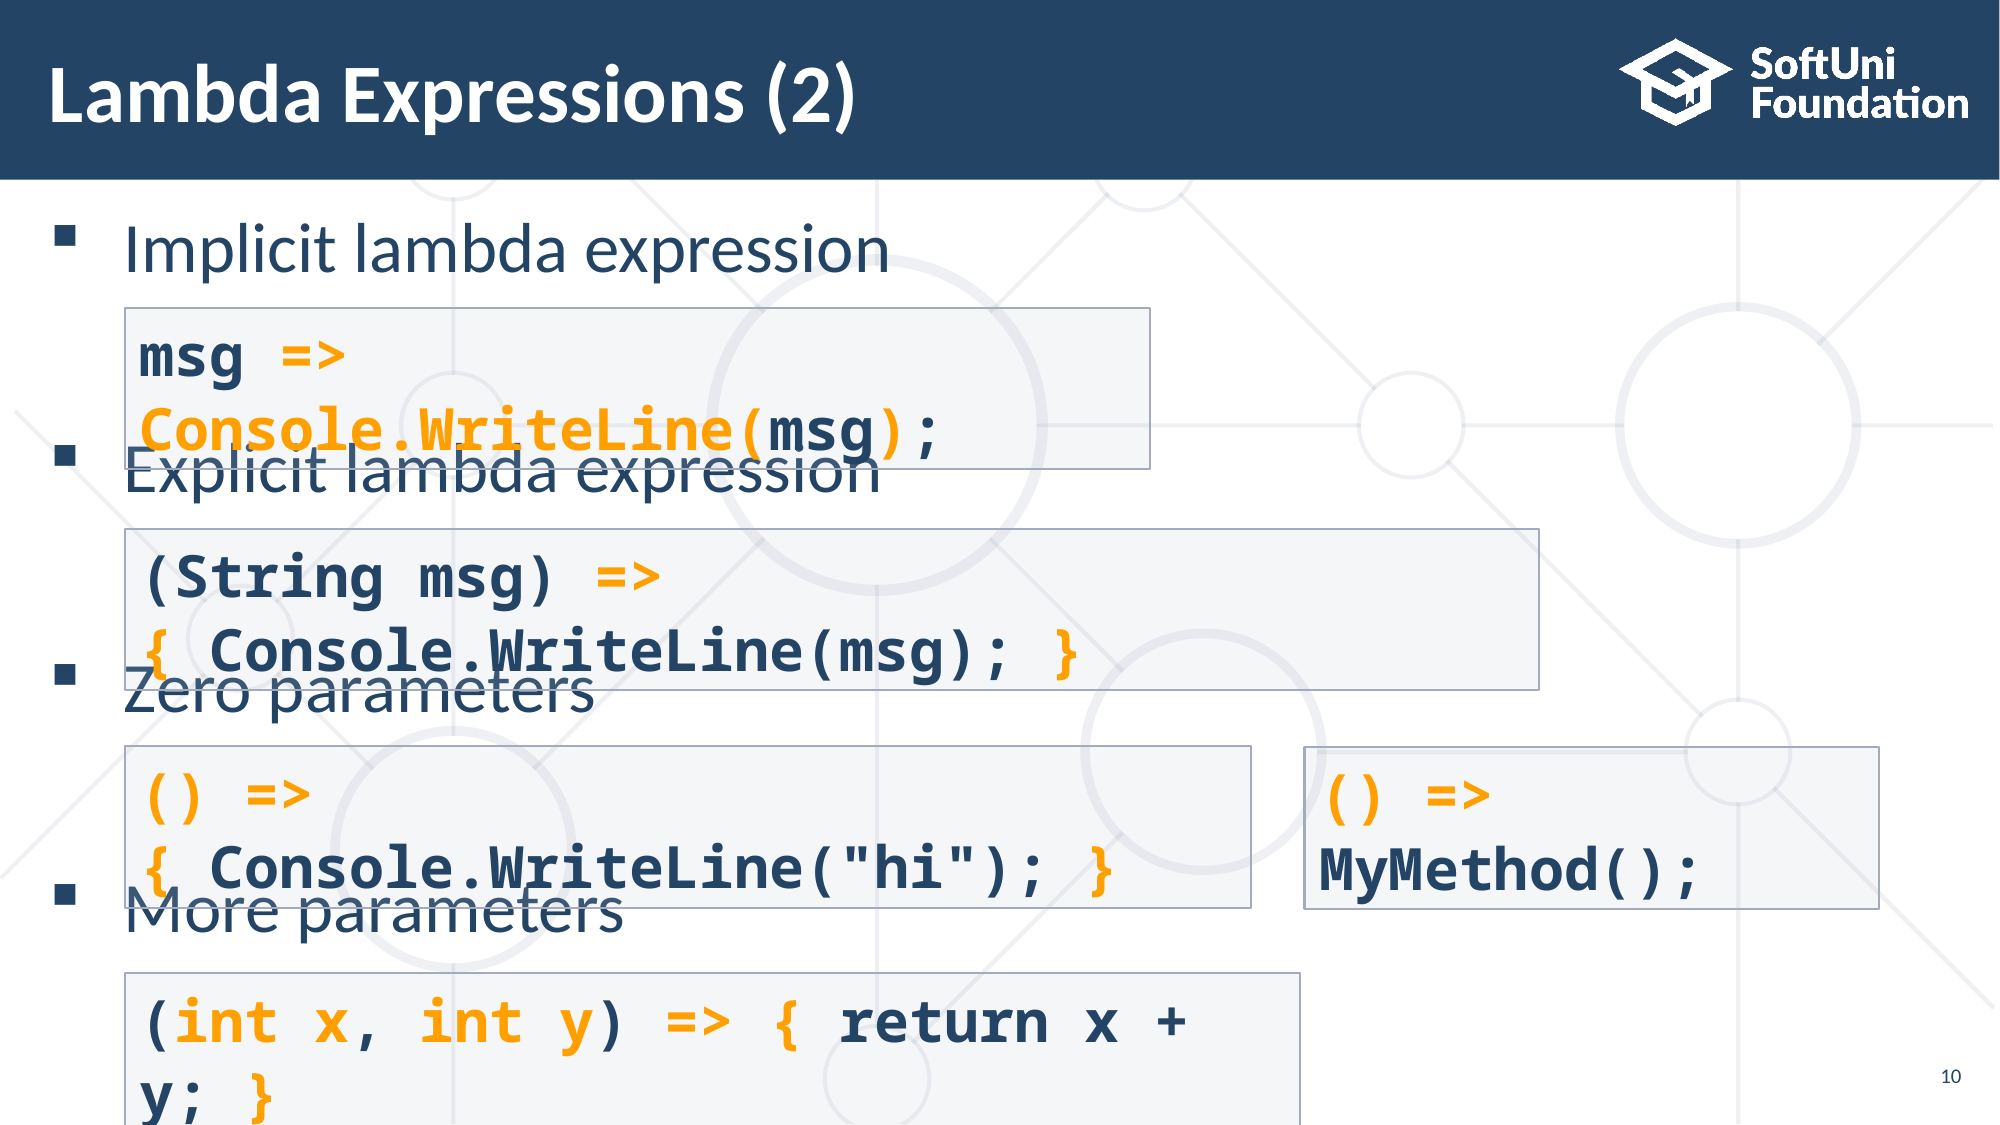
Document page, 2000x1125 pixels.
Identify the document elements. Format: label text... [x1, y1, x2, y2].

slide_number 10 [1896, 1049, 1968, 1101]
text_box (int x, int y) => { return x + y; } [124, 972, 1300, 1125]
list Implicit lambda expression Explicit lambda expression Zero parameters More parameters [31, 196, 1970, 1050]
text_box msg => Console.WriteLine(msg); [124, 307, 1150, 470]
text_box (String msg) => { Console.WriteLine(msg); } [124, 528, 1539, 691]
text_box () => MyMethod(); [1304, 747, 1880, 910]
text_box () => { Console.WriteLine("hi"); } [124, 746, 1252, 908]
title Lambda Expressions (2) [31, 16, 1591, 162]
picture [1618, 38, 1968, 126]
